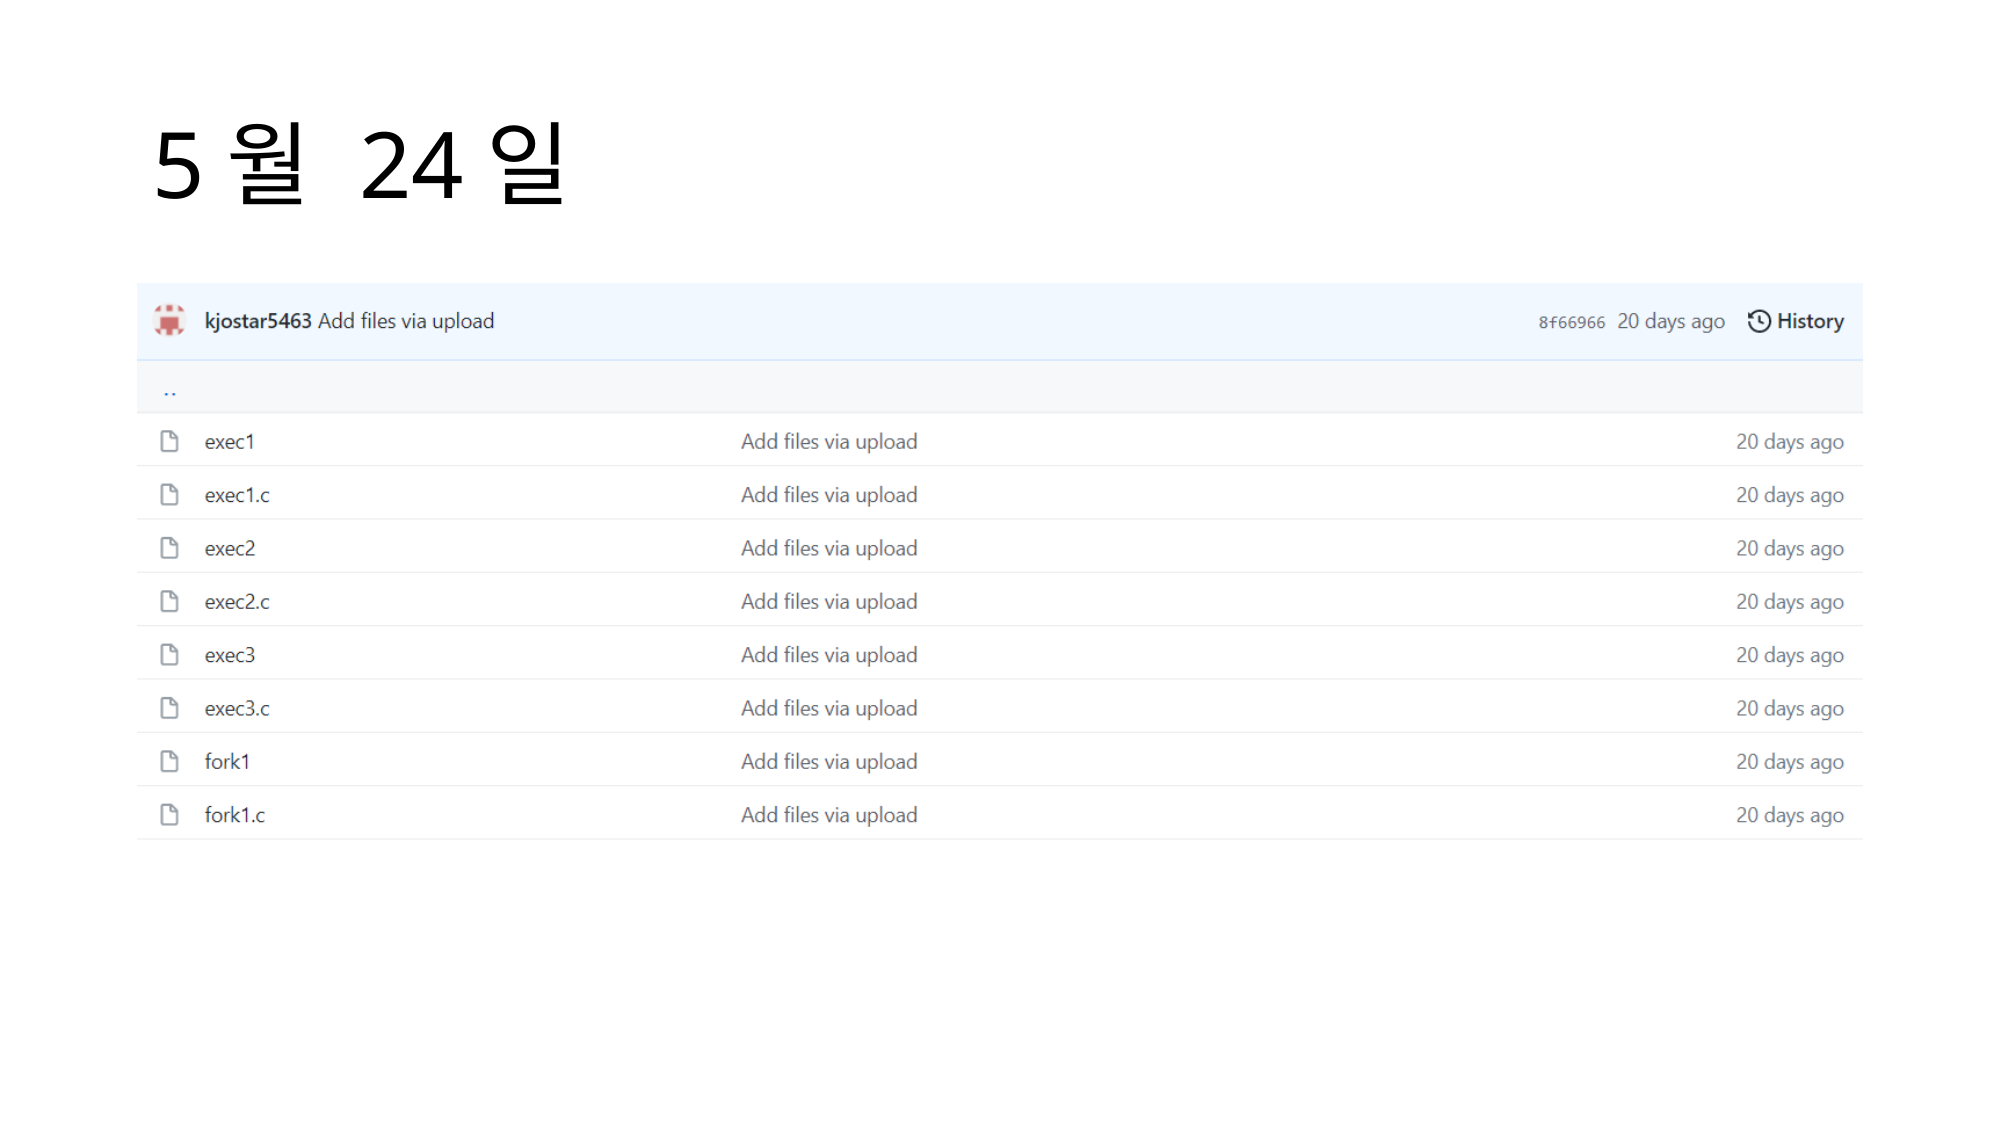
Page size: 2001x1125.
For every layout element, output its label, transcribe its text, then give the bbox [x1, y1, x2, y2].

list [137, 283, 1863, 842]
title 5월 24일 [137, 59, 1863, 278]
